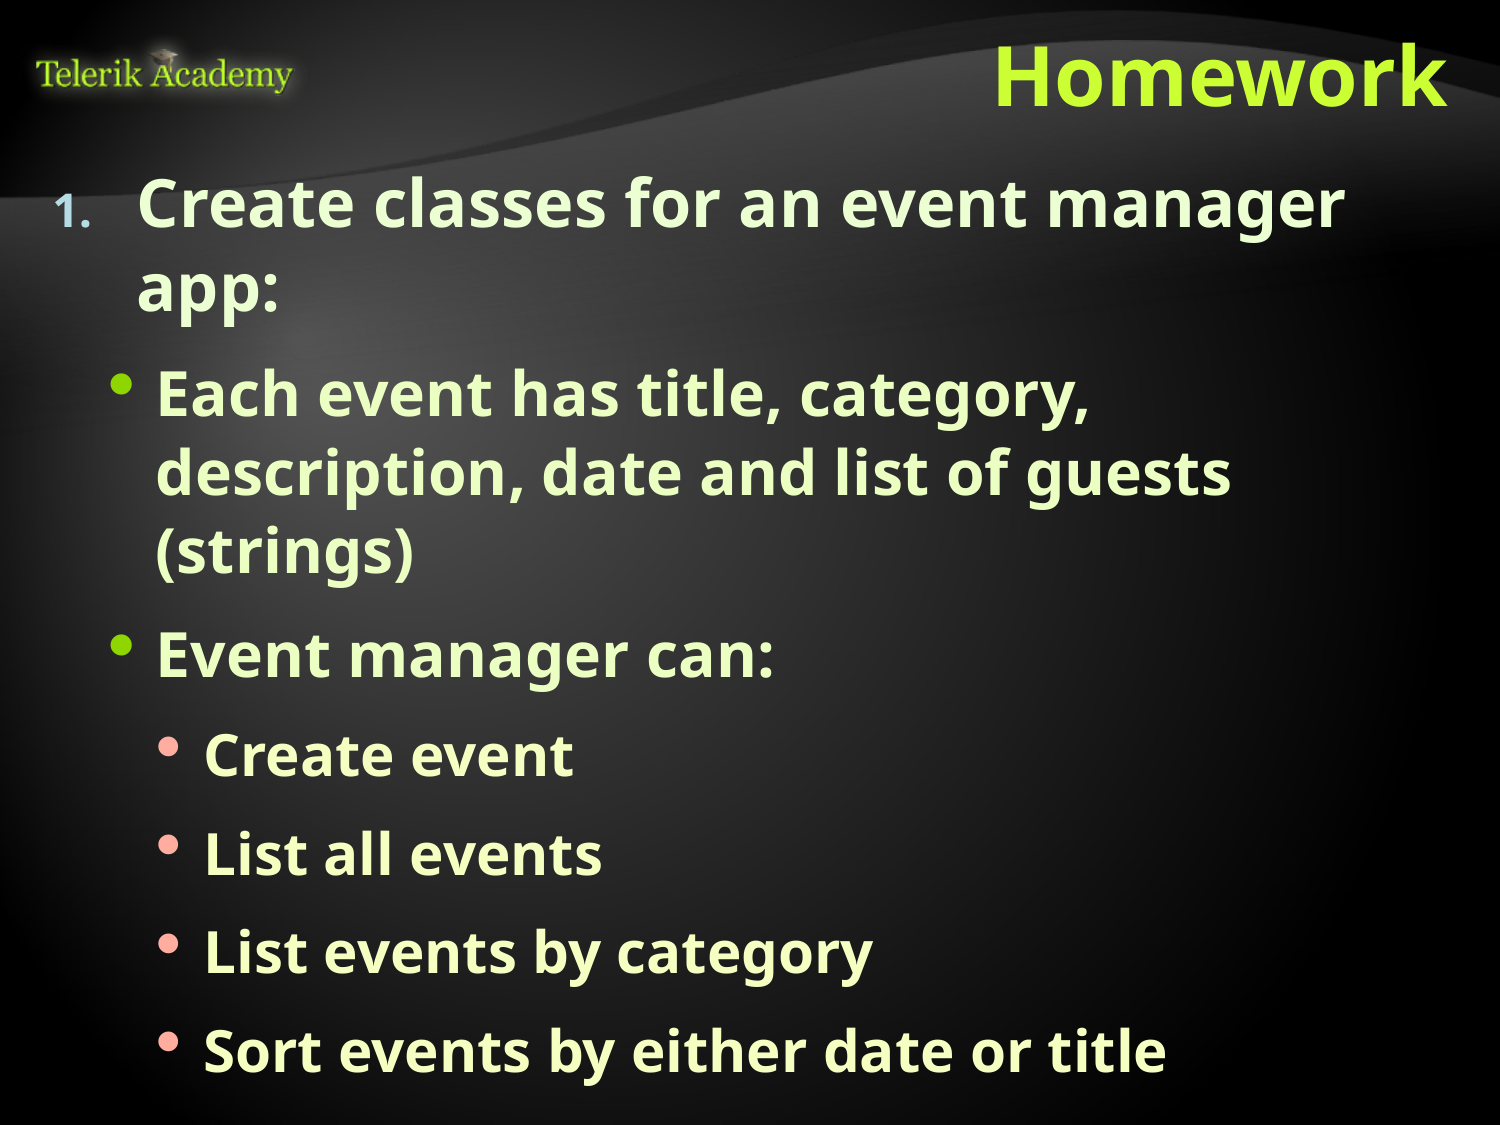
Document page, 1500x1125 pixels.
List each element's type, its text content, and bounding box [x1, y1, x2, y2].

picture [0, 0, 1500, 1125]
list Create classes for an event manager app: Each event has title, category, description, date and list of guests (strings) Event manager can: Create event List all events List events by category Sort events by either date or title [37, 149, 1463, 1100]
title Homework [300, 12, 1463, 149]
